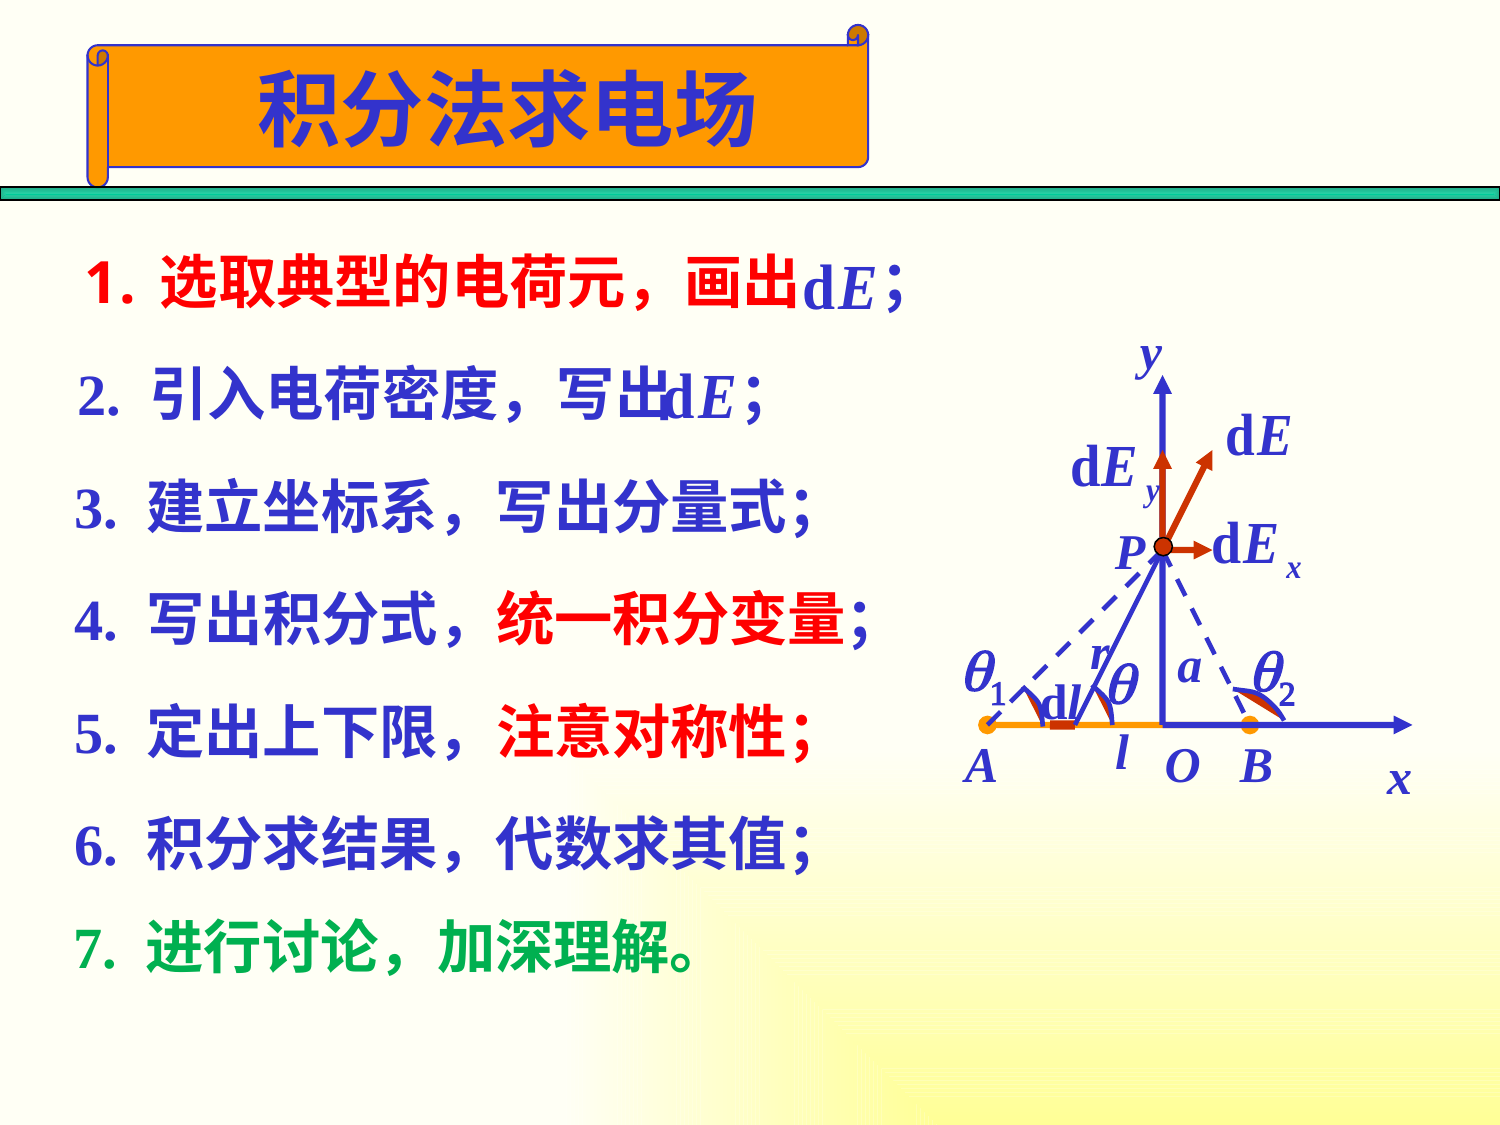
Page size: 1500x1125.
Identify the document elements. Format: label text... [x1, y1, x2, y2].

text_box [873, 187, 1500, 200]
text_box 7. 进行讨论，加深理解。 [58, 902, 744, 988]
text_box 6. 积分求结果，代数求其值； [59, 800, 861, 885]
text_box [0, 187, 82, 200]
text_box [62, 237, 962, 323]
text_box 4. 写出积分式，统一积分变量； [59, 575, 919, 660]
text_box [942, 312, 1438, 813]
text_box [87, 0, 869, 217]
text_box 3. 建立坐标系，写出分量式； [59, 462, 861, 548]
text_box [62, 349, 813, 436]
text_box 5. 定出上下限，注意对称性； [59, 687, 861, 773]
